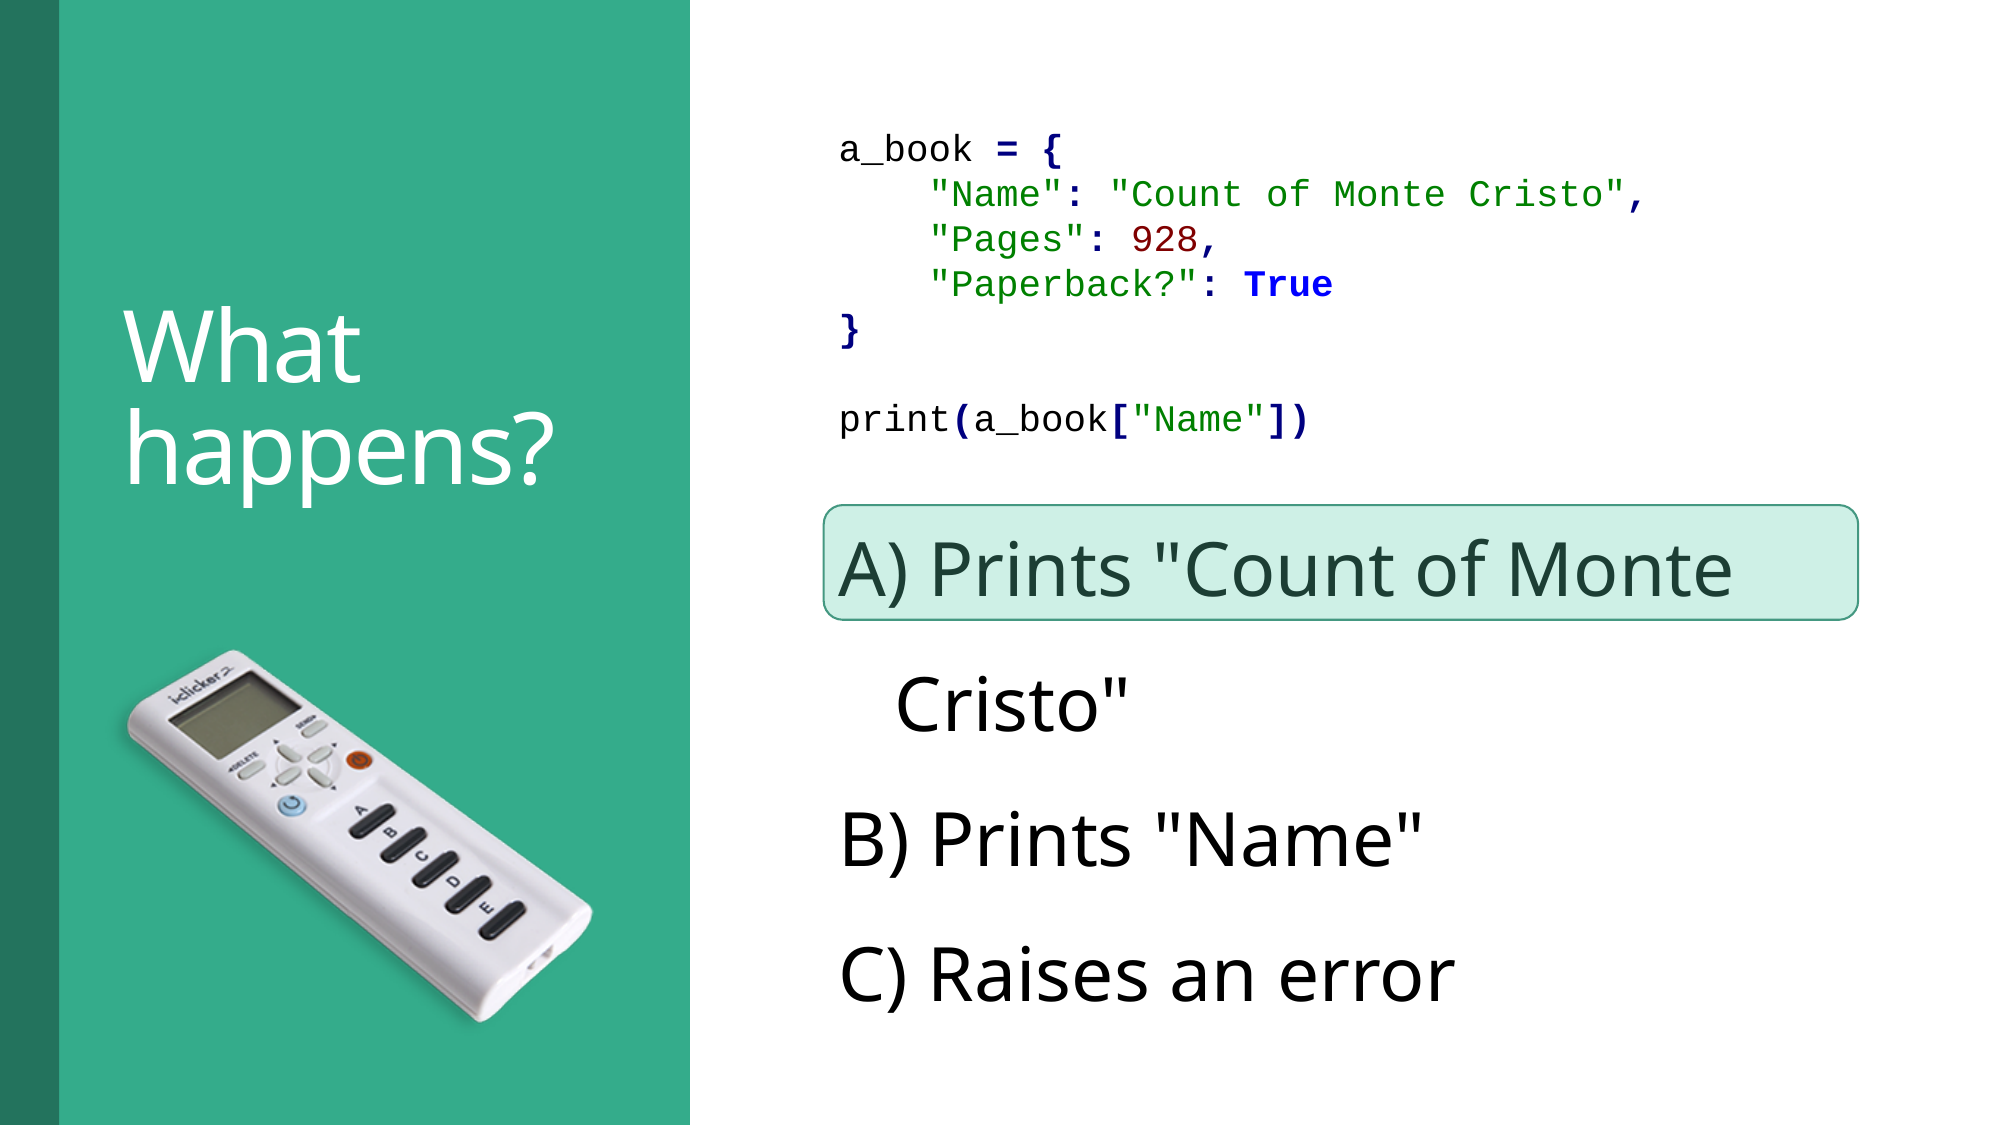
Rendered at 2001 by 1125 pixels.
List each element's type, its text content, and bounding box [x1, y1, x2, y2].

text_box a_book = { "Name": "Count of Monte Cristo", "Pages": 928, "Paperback?": True } print(a_book["Name"]) [823, 116, 1824, 447]
text_box [60, 0, 691, 1125]
text_box [822, 504, 1860, 621]
title What happens? [107, 206, 639, 600]
text_box Prints "Count of Monte Cristo" Prints "Name" Raises an error [823, 469, 1999, 1024]
picture [105, 644, 594, 1039]
text_box [0, 0, 60, 1125]
